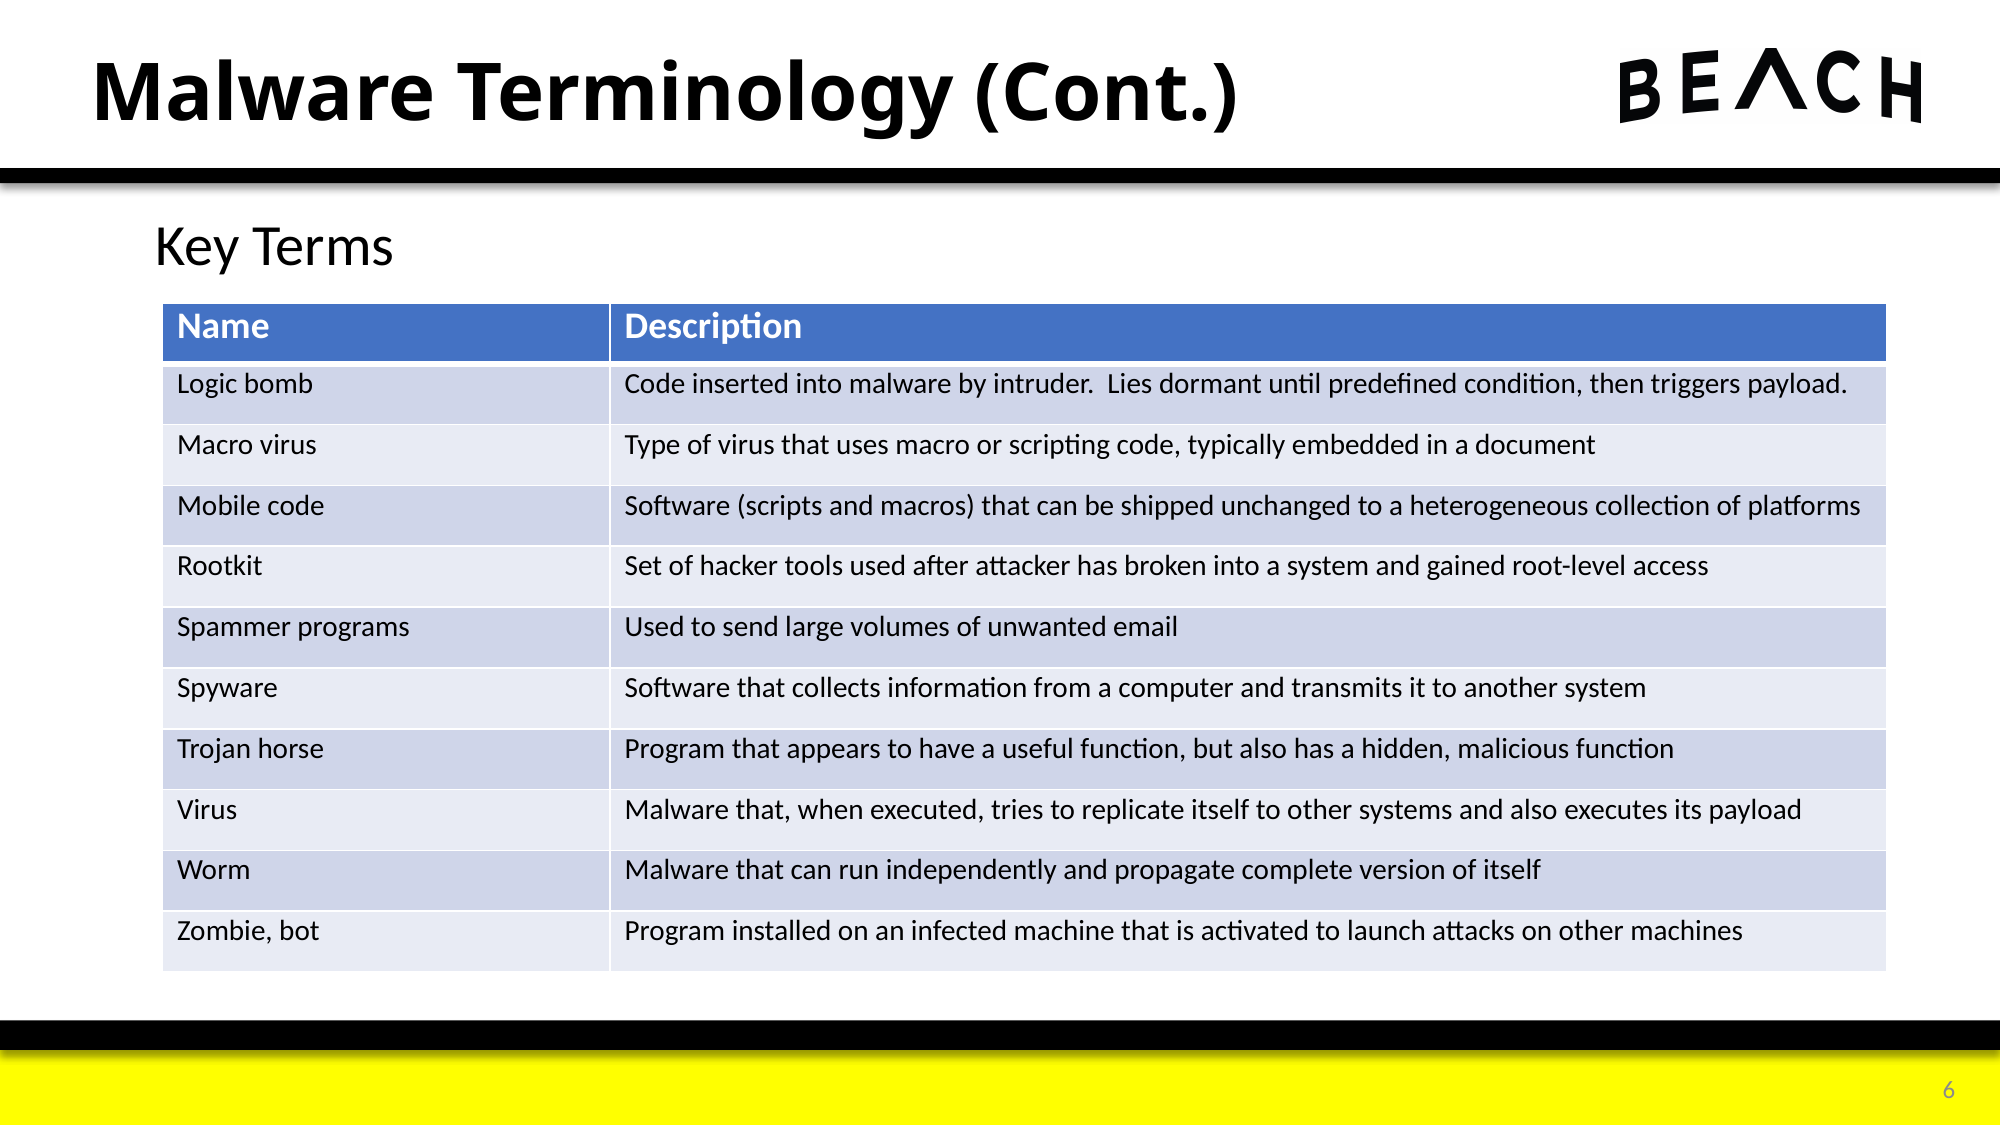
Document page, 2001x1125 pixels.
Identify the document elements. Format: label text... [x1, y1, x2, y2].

table_cell Software (scripts and macros) that can be shipped unchanged to a heterogeneous collection of platforms [611, 486, 1886, 545]
table_cell Macro virus [163, 425, 609, 485]
table_cell Rootkit [163, 547, 609, 606]
table_header Description [611, 304, 1886, 361]
table_cell Trojan horse [163, 730, 609, 789]
table_cell Spyware [163, 669, 609, 728]
table_cell Mobile code [163, 486, 609, 545]
picture [1620, 48, 1921, 124]
table_cell Program that appears to have a useful function, but also has a hidden, malicious function [611, 730, 1886, 789]
table_cell Program installed on an infected machine that is activated to launch attacks on other machines [611, 912, 1886, 971]
table_cell Virus [163, 790, 609, 850]
table_cell Type of virus that uses macro or scripting code, typically embedded in a document [611, 425, 1886, 485]
table_cell Code inserted into malware by intruder. Lies dormant until predefined condition, then triggers payload. [611, 367, 1886, 424]
table_cell Worm [163, 851, 609, 910]
text_box [0, 167, 2000, 184]
table_cell Logic bomb [163, 367, 609, 424]
table_cell Set of hacker tools used after attacker has broken into a system and gained root-level access [611, 547, 1886, 606]
table_cell Malware that, when executed, tries to replicate itself to other systems and also executes its payload [611, 790, 1886, 850]
table_cell Spammer programs [163, 608, 609, 667]
table_cell Software that collects information from a computer and transmits it to another system [611, 669, 1886, 728]
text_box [0, 1020, 2000, 1125]
table_cell Malware that can run independently and propagate complete version of itself [611, 851, 1886, 910]
table_cell Zombie, bot [163, 912, 609, 971]
table_cell Used to send large volumes of unwanted email [611, 608, 1886, 667]
text_box Key Terms [140, 207, 1866, 307]
text_box Malware Terminology (Cont.) [74, 10, 1425, 179]
table_header Name [163, 304, 609, 361]
